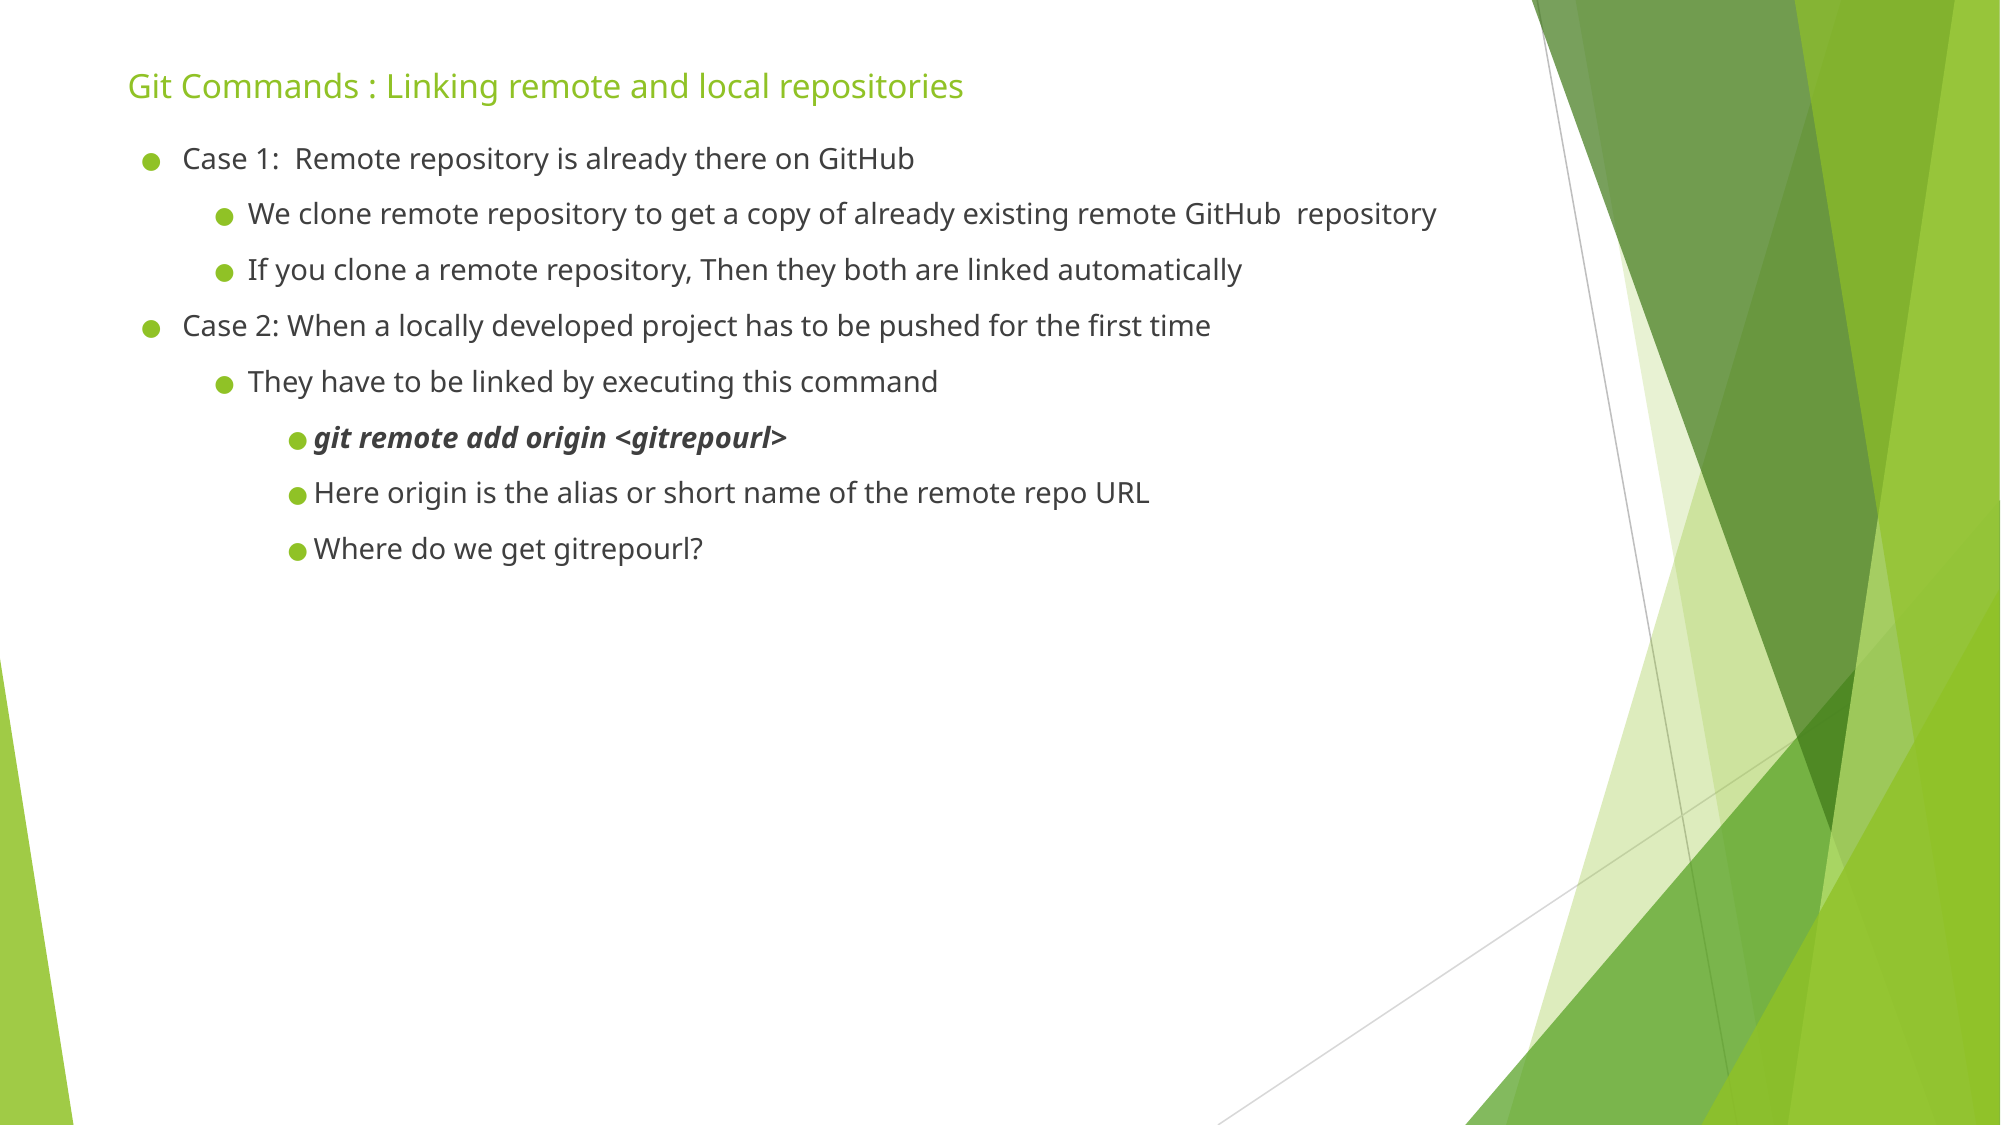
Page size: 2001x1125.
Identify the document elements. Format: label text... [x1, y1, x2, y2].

list Case 1: Remote repository is already there on GitHub We clone remote repository to get a copy of already existing remote GitHub repository If you clone a remote repository, Then they both are linked automatically Case 2: When a locally developed project has to be pushed for the first time They have to be linked by executing this command git remote add origin <gitrepourl> Here origin is the alias or short name of the remote repo URL Where do we get gitrepourl? [111, 125, 1522, 992]
title Git Commands : Linking remote and local repositories [112, 50, 1523, 100]
